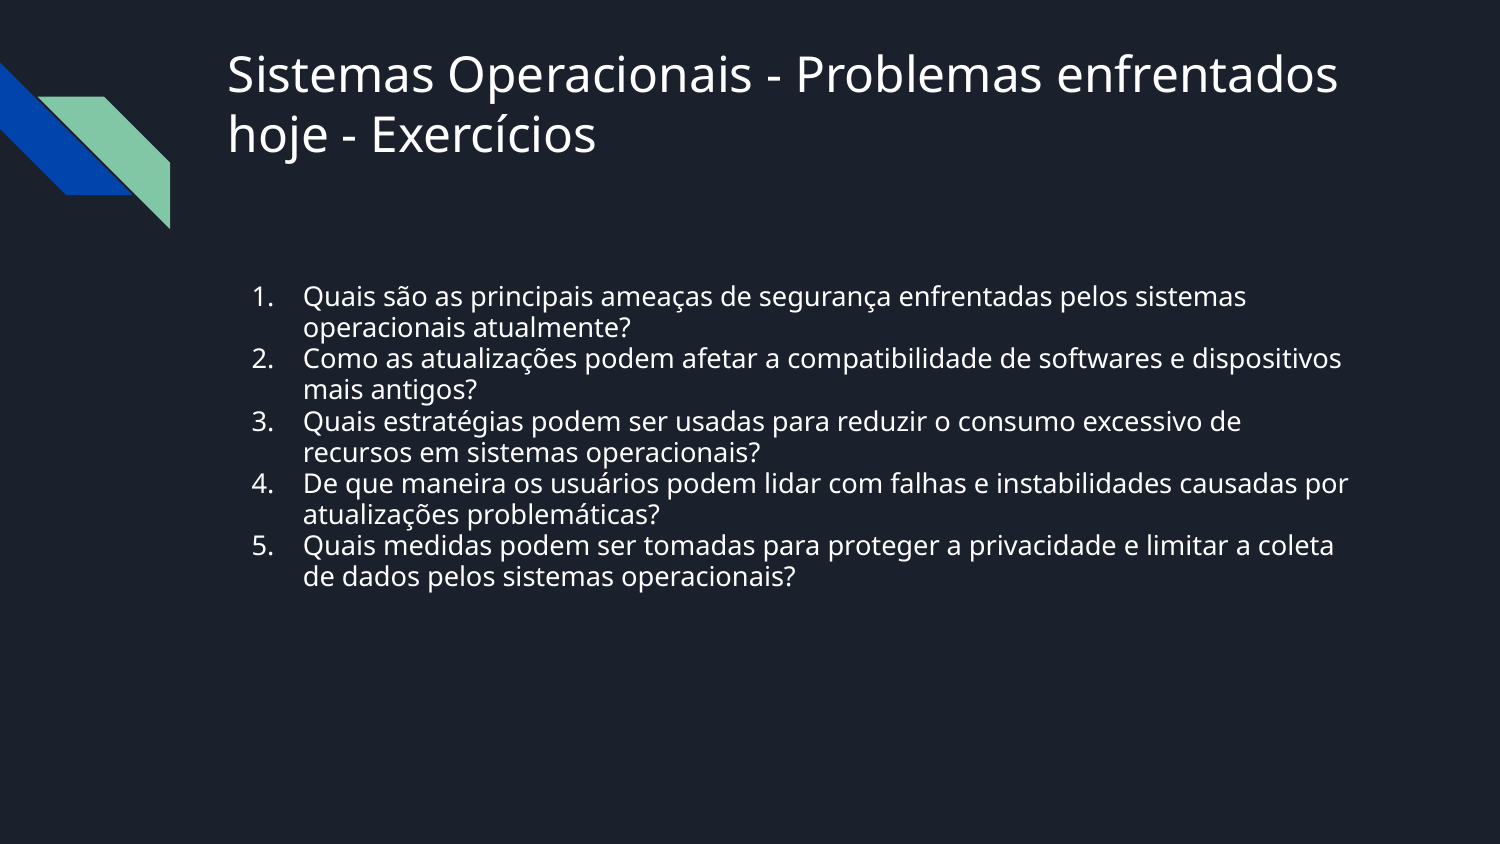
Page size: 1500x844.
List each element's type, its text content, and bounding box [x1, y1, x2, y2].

list Quais são as principais ameaças de segurança enfrentadas pelos sistemas operacionais atualmente? Como as atualizações podem afetar a compatibilidade de softwares e dispositivos mais antigos? Quais estratégias podem ser usadas para reduzir o consumo excessivo de recursos em sistemas operacionais? De que maneira os usuários podem lidar com falhas e instabilidades causadas por atualizações problemáticas? Quais medidas podem ser tomadas para proteger a privacidade e limitar a coleta de dados pelos sistemas operacionais? [212, 267, 1368, 625]
title Sistemas Operacionais - Problemas enfrentados hoje - Exercícios [212, 28, 1368, 179]
